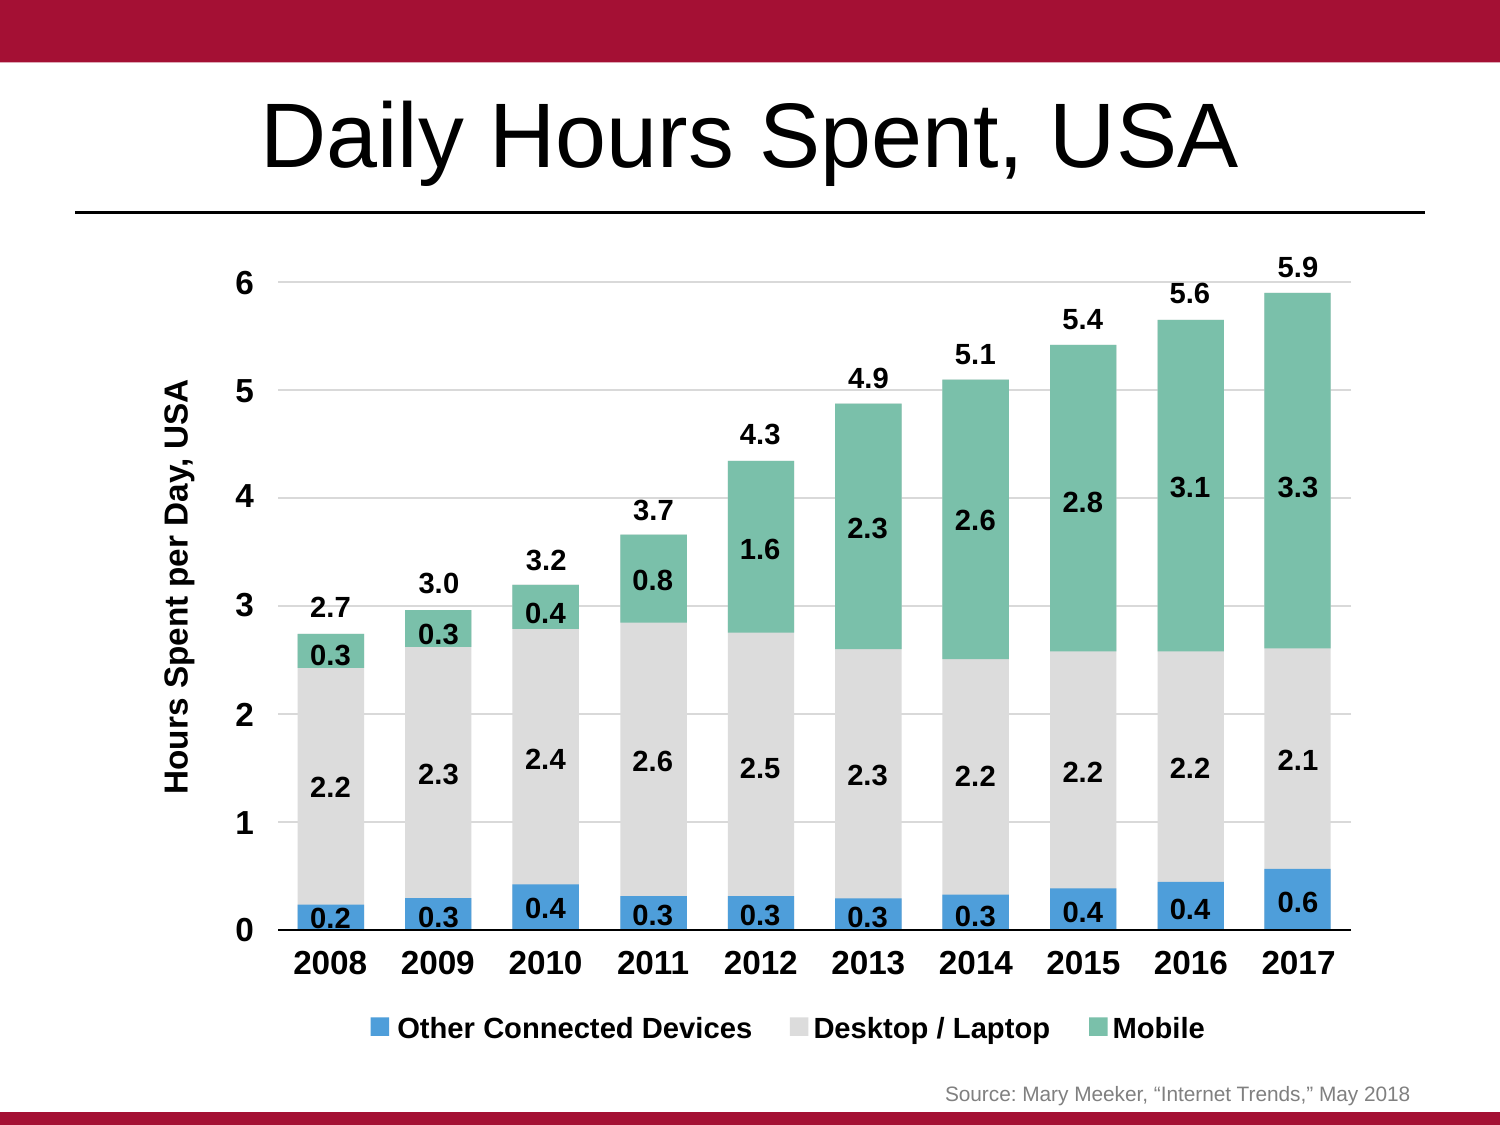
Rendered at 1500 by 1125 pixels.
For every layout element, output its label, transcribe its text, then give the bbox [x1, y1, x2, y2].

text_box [146, 240, 1354, 1055]
text_box Source: Mary Meeker, “Internet Trends,” May 2018 [74, 1067, 1425, 1113]
title Daily Hours Spent, USA [75, 37, 1425, 225]
